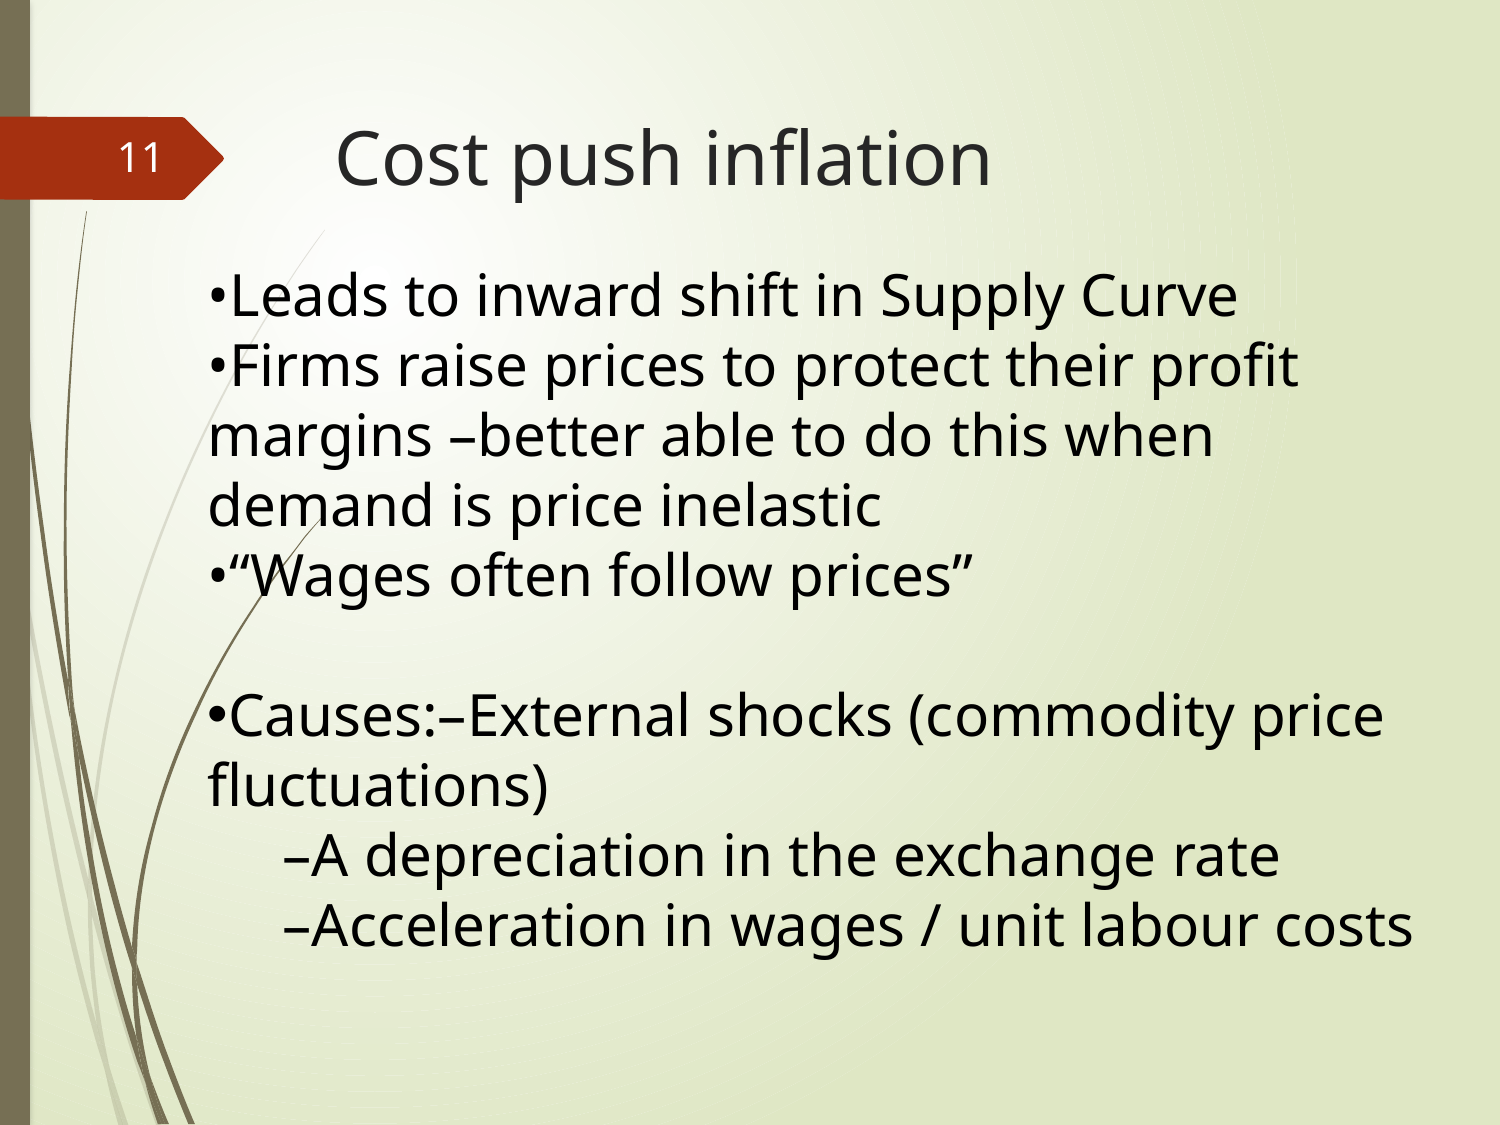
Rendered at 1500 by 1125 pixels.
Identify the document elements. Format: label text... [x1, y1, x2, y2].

title Cost push inflation [319, 102, 1400, 250]
slide_number 11 [83, 129, 180, 190]
text_box •Leads to inward shift in Supply Curve •Firms raise prices to protect their profit margins –better able to do this when demand is price inelastic •“Wages often follow prices” Causes:–External shocks (commodity price fluctuations) –A depreciation in the exchange rate –Acceleration in wages / unit labour costs [192, 250, 1463, 966]
